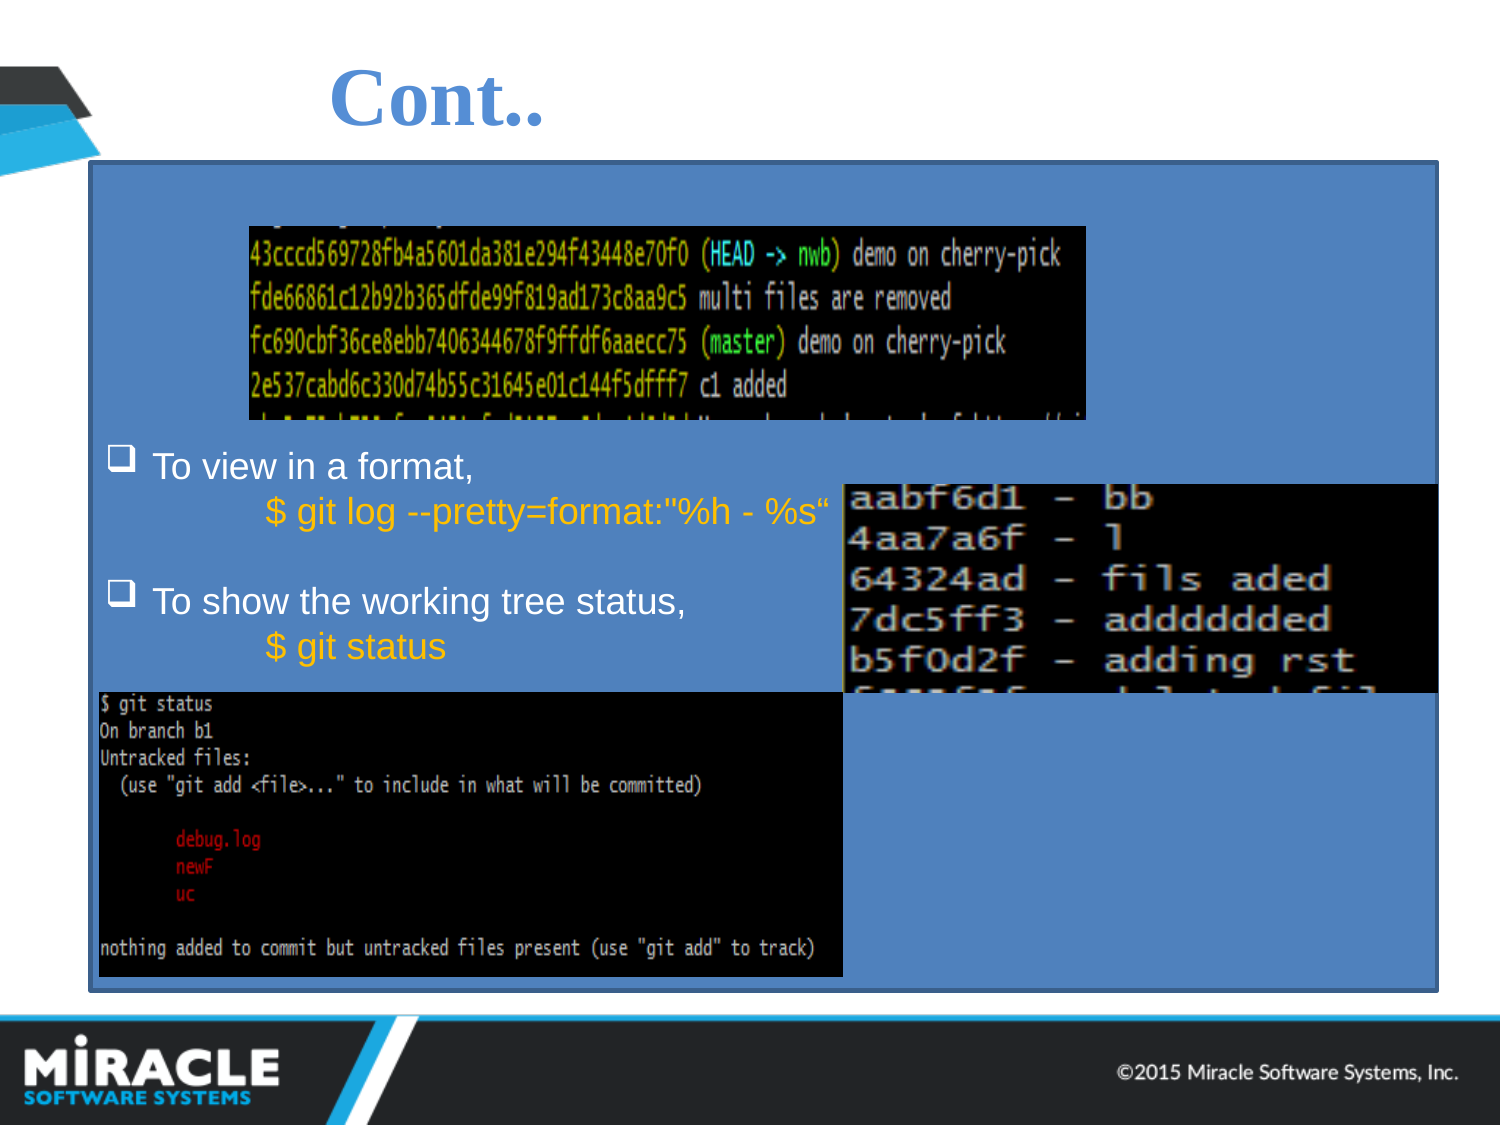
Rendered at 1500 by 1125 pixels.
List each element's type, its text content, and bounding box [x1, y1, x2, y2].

picture [99, 484, 1438, 977]
text_box To view in a format, $ git log --pretty=format:"%h - %s“ To show the working tree status, $ git status [88, 160, 1439, 993]
picture [0, 0, 1500, 1125]
title Cont.. [99, 0, 1450, 187]
picture [249, 225, 1087, 421]
title [75, 44, 1425, 233]
